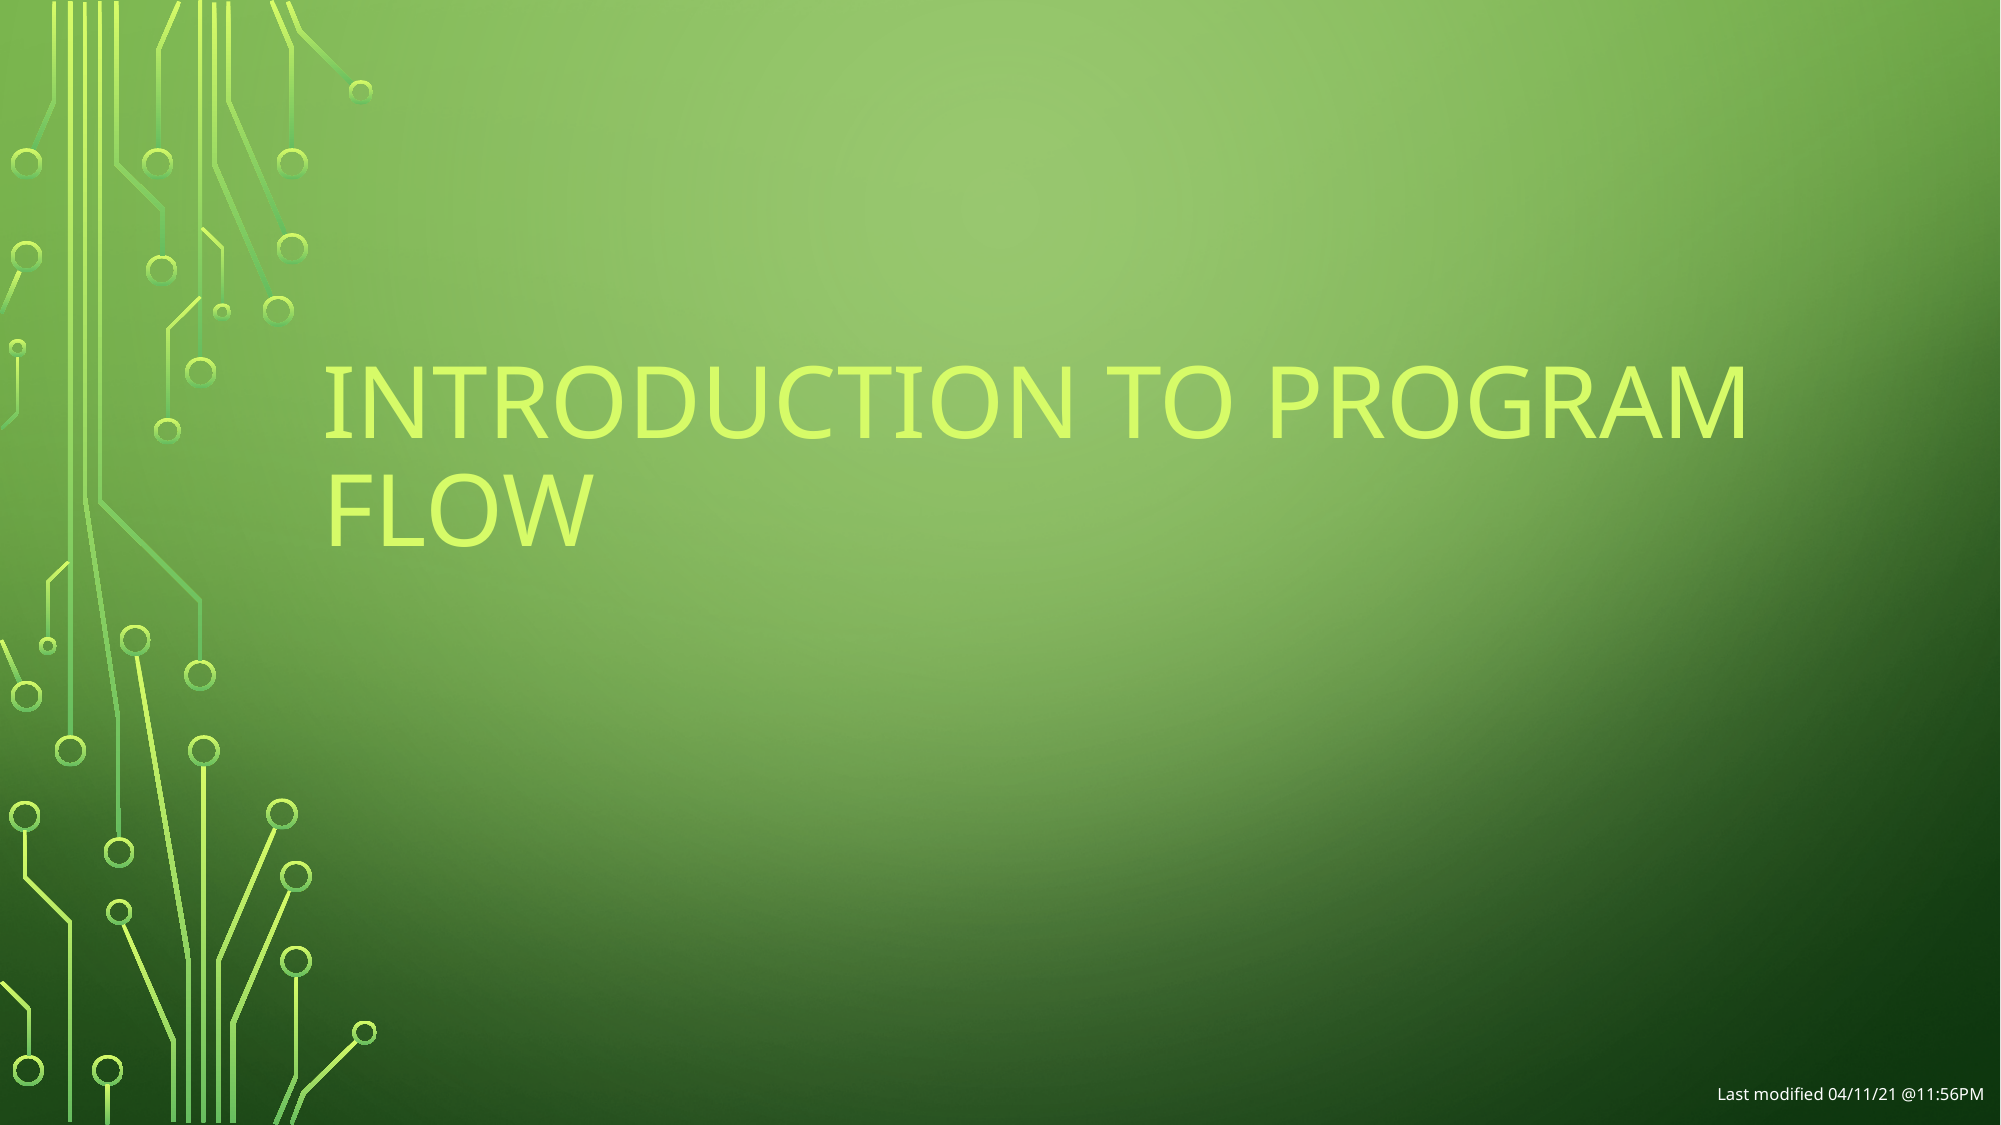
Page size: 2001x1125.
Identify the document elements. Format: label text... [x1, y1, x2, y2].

text_box Last modified 04/11/21 @11:56PM [1630, 1064, 2000, 1125]
title Introduction to Program Flow [307, 184, 1900, 576]
